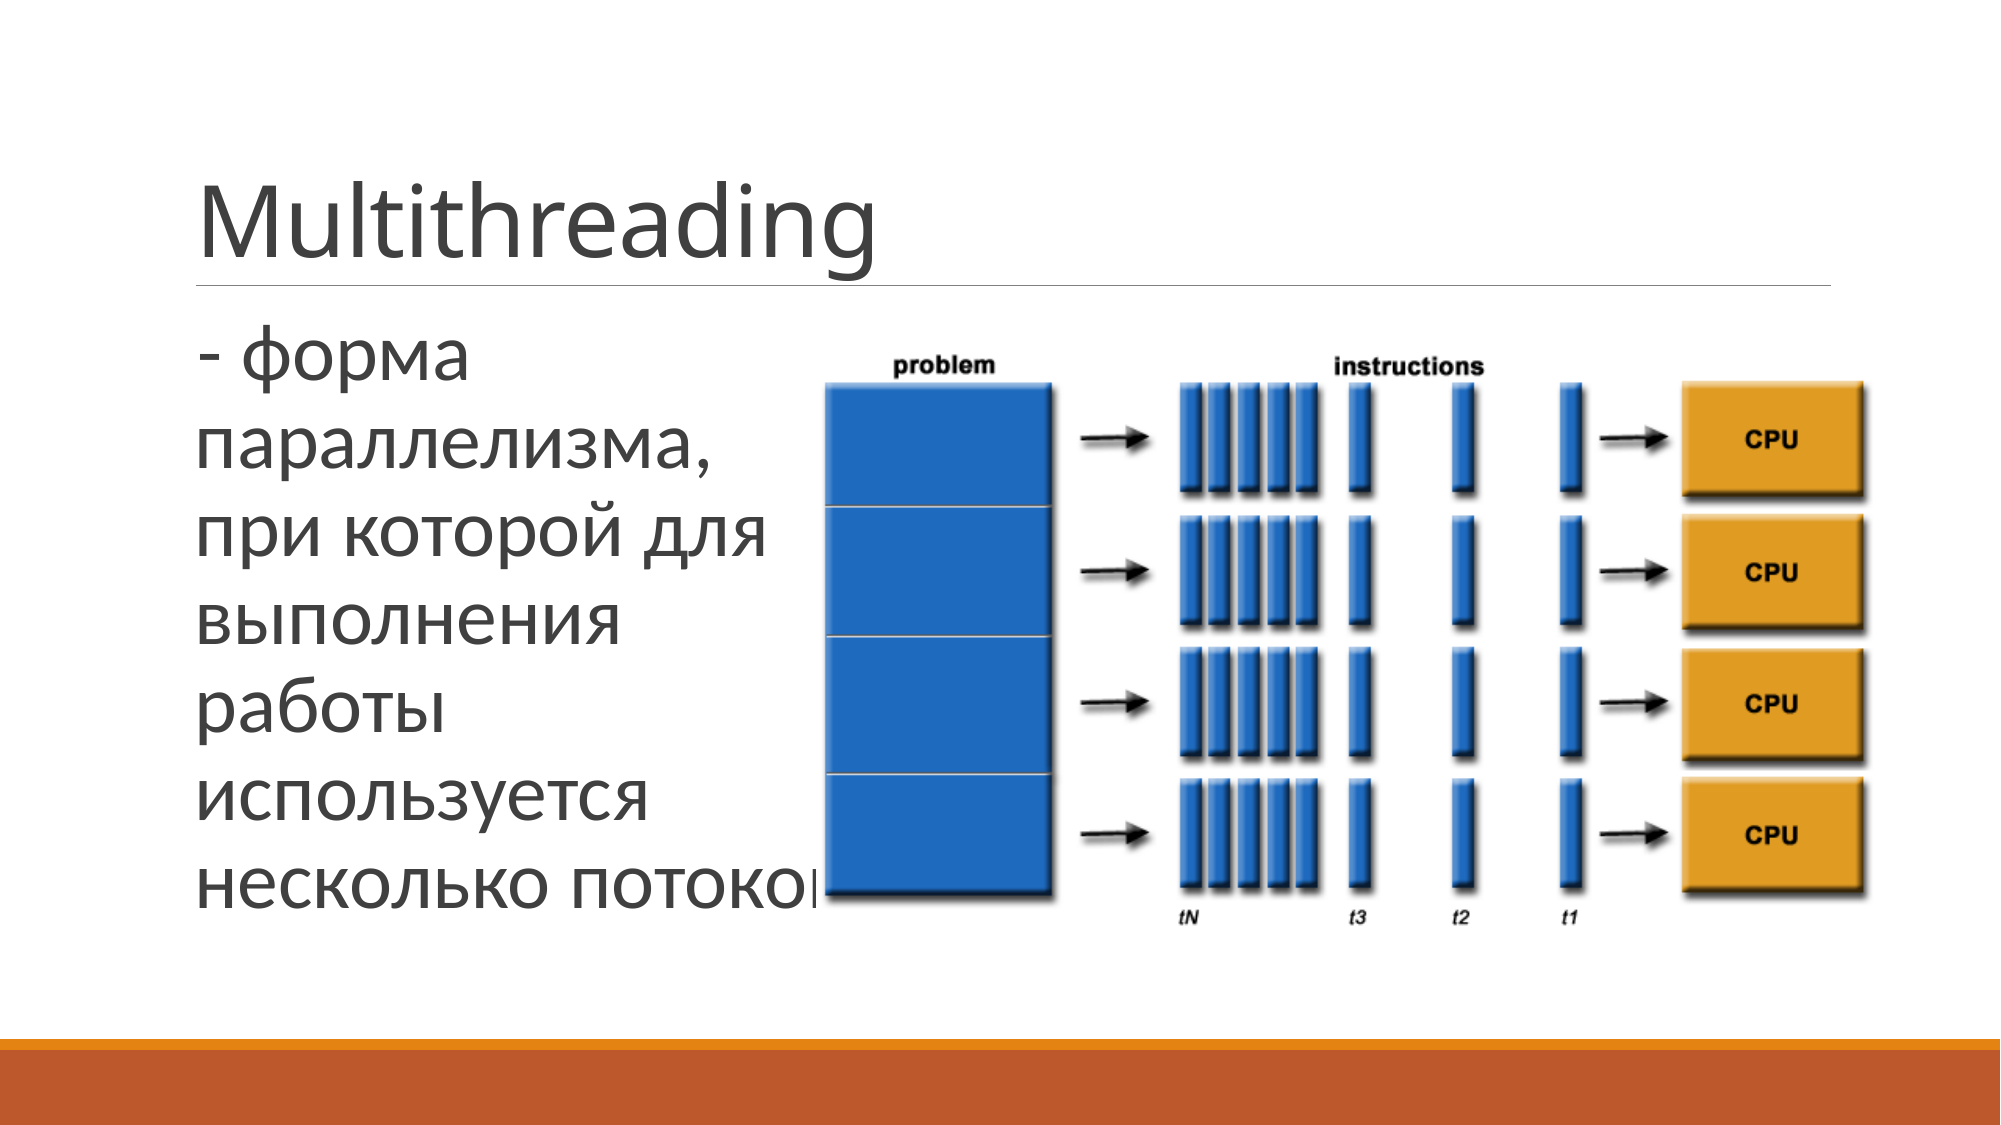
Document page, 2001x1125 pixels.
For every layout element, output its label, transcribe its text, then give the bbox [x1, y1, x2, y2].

list - форма параллелизма, при которой для выполнения работы используется несколько потоков [180, 302, 849, 963]
title Multithreading [180, 47, 1830, 285]
picture [815, 352, 1885, 936]
